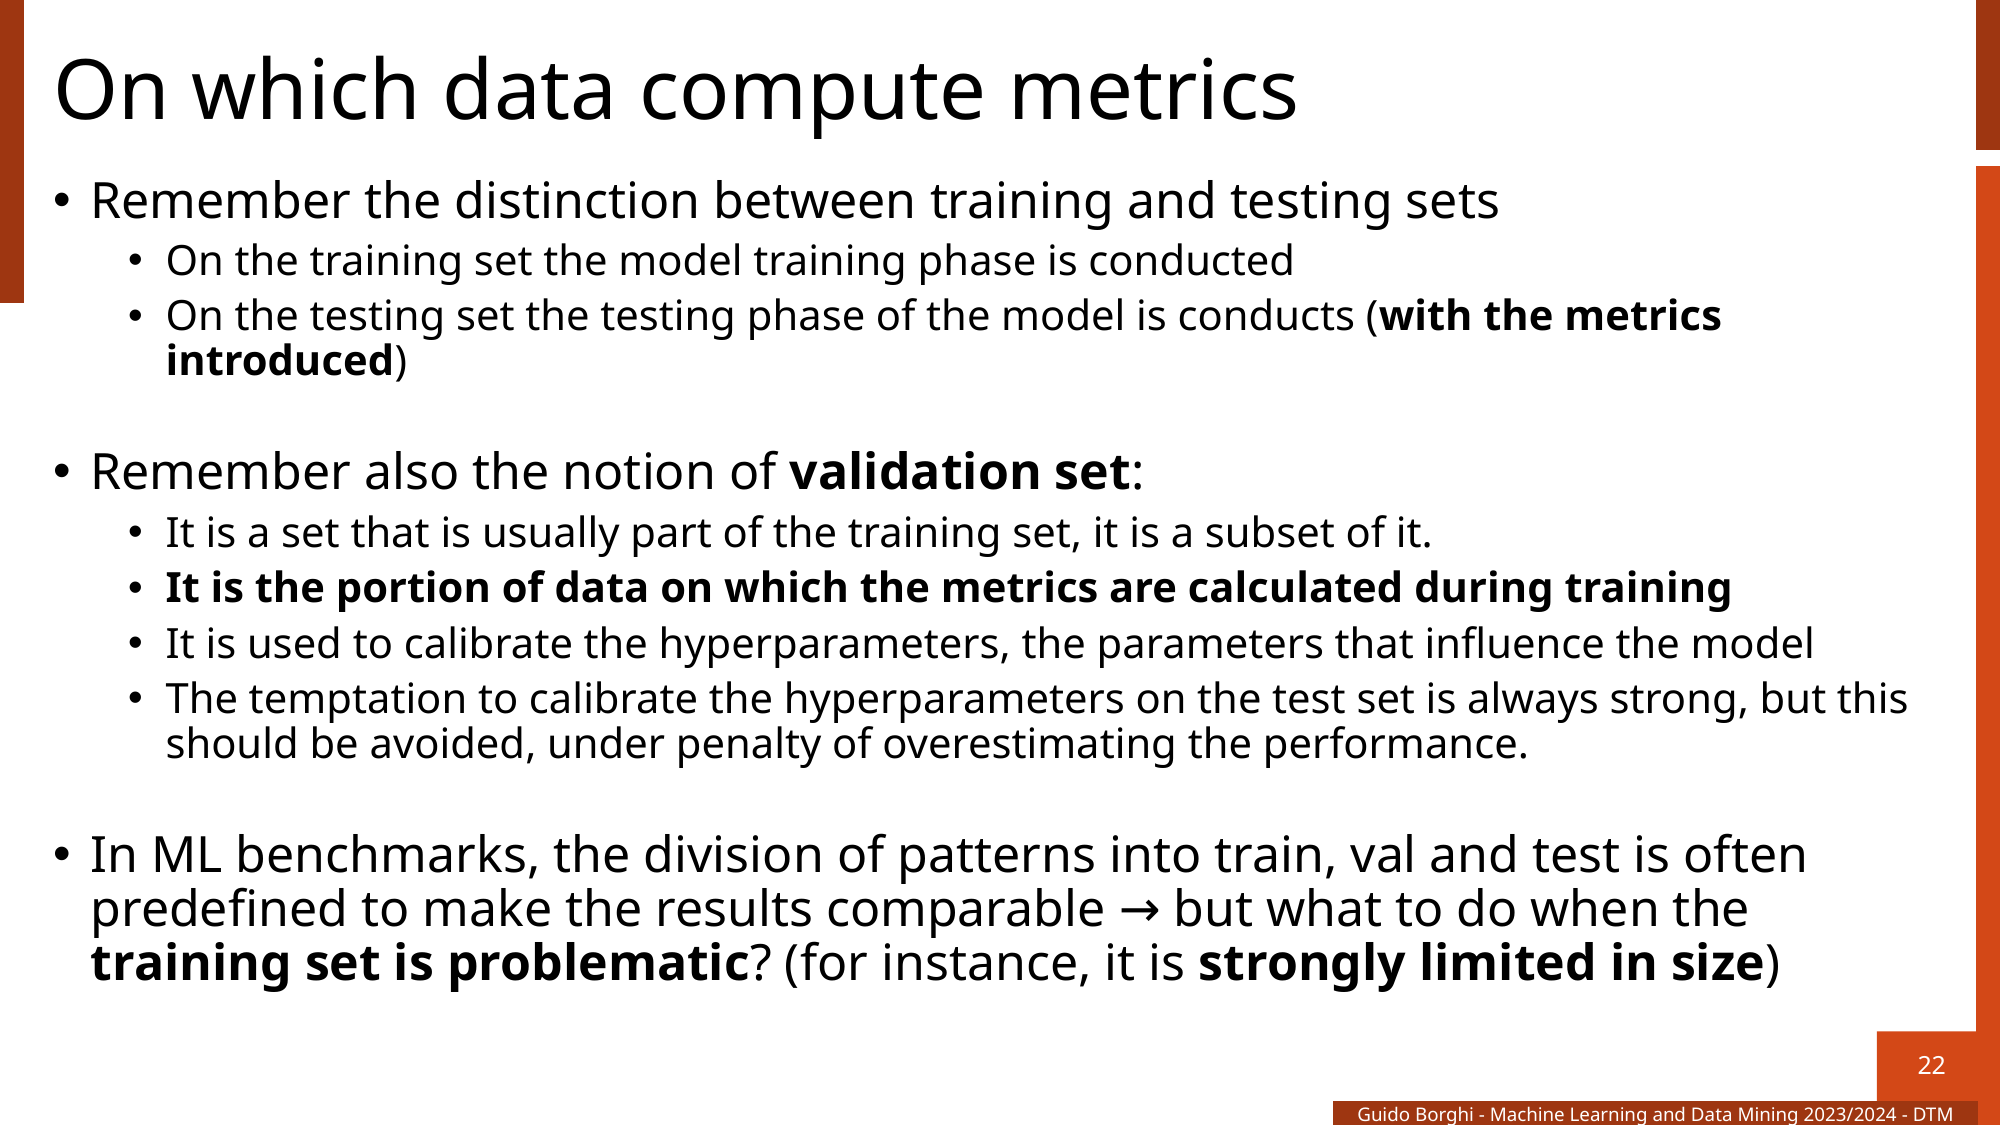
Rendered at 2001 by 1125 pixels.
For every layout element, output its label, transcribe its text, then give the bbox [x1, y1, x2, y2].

list Remember the distinction between training and testing sets On the training set the model training phase is conducted On the testing set the testing phase of the model is conducts (with the metrics introduced) Remember also the notion of validation set: It is a set that is usually part of the training set, it is a subset of it. It is the portion of data on which the metrics are calculated during training It is used to calibrate the hyperparameters, the parameters that influence the model The temptation to calibrate the hyperparameters on the test set is always strong, but this should be avoided, under penalty of overestimating the performance. In ML benchmarks, the division of patterns into train, val and test is often predefined to make the results comparable → but what to do when the training set is problematic? (for instance, it is strongly limited in size) [38, 167, 1952, 1014]
slide_number 22 [1876, 1031, 1987, 1103]
title On which data compute metrics [38, 36, 1952, 150]
